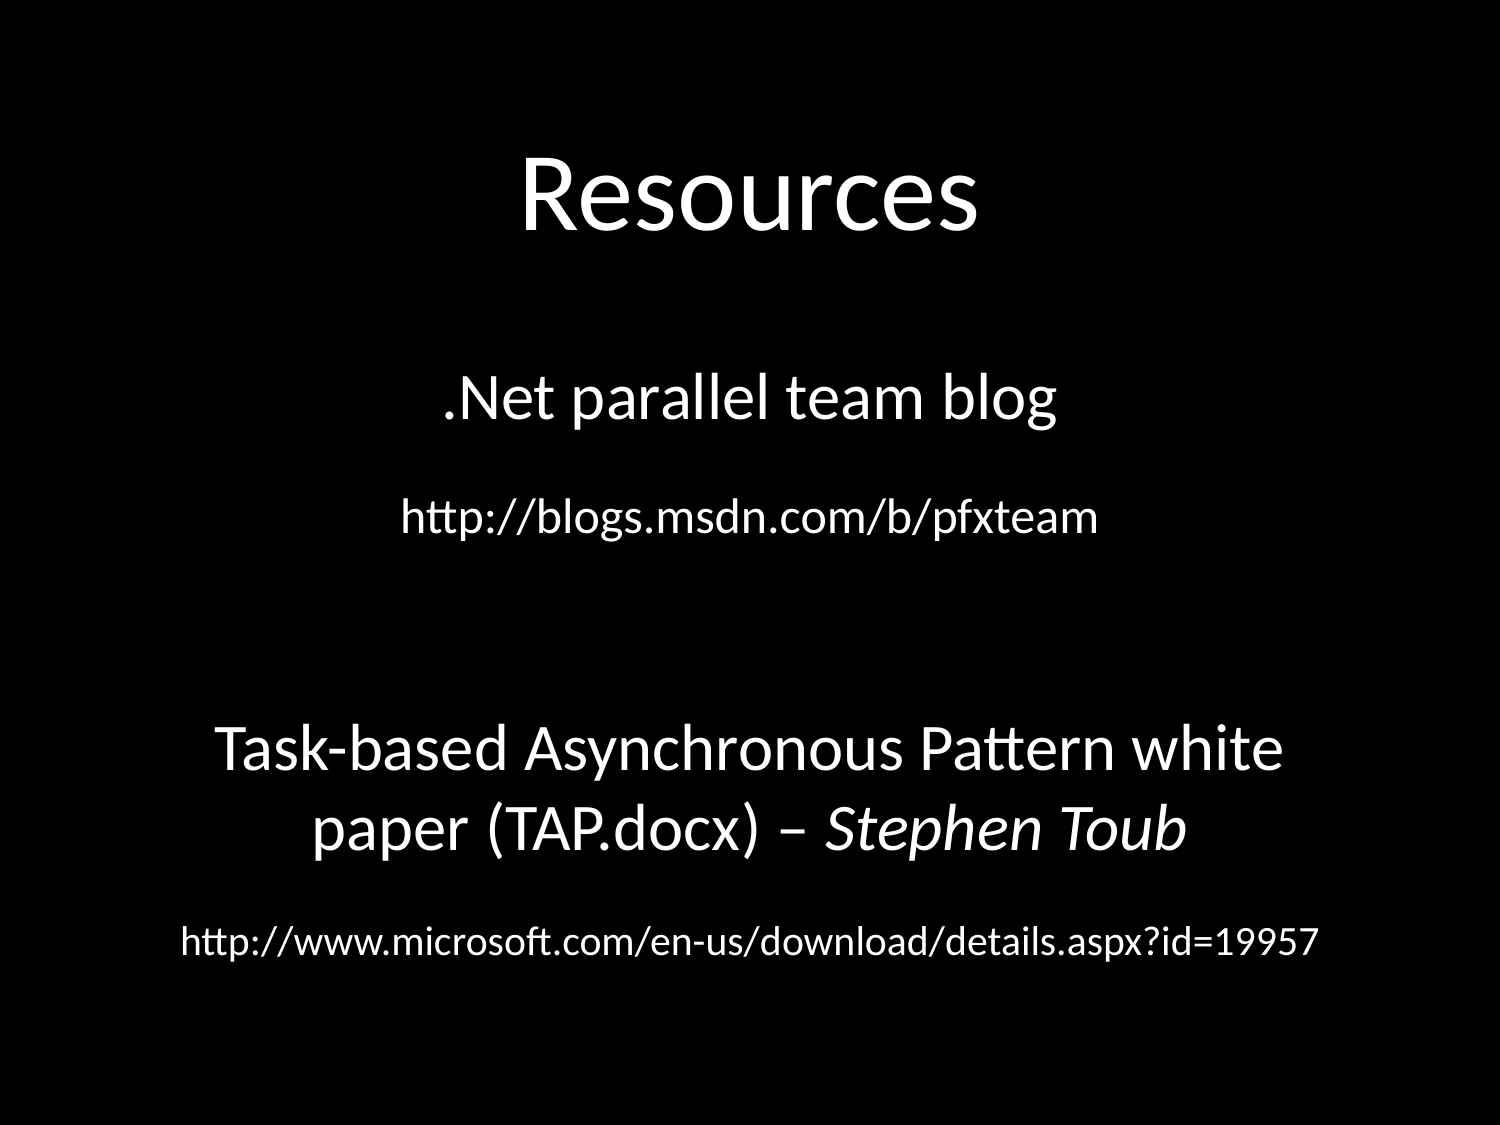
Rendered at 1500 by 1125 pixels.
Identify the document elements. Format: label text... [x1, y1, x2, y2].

text_box Resources .Net parallel team blog http://blogs.msdn.com/b/pfxteam Task-based Asynchronous Pattern white paper (TAP.docx) – Stephen Toub http://www.microsoft.com/en-us/download/details.aspx?id=19957 [116, 110, 1384, 1015]
